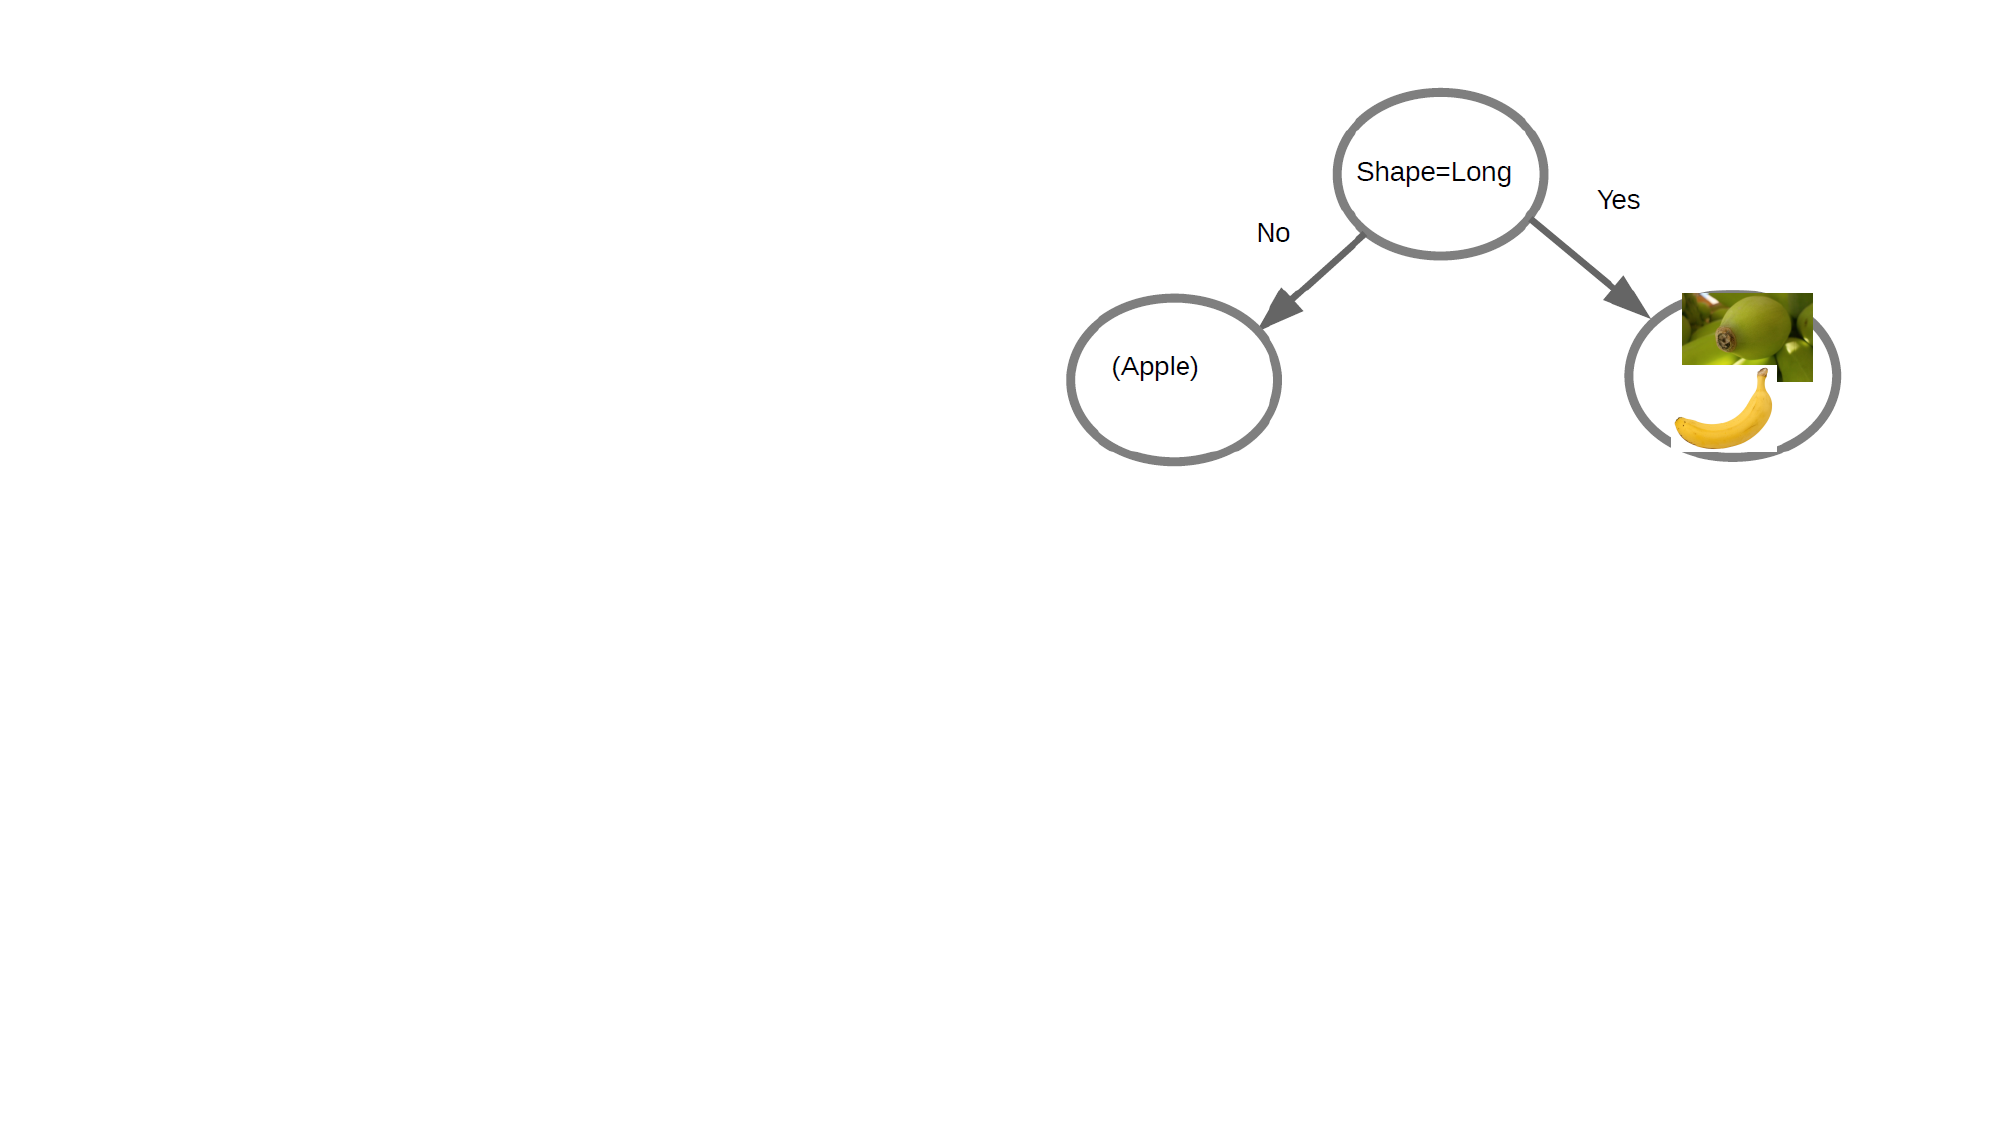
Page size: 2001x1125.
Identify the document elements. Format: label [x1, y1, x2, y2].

picture [928, 50, 1953, 532]
